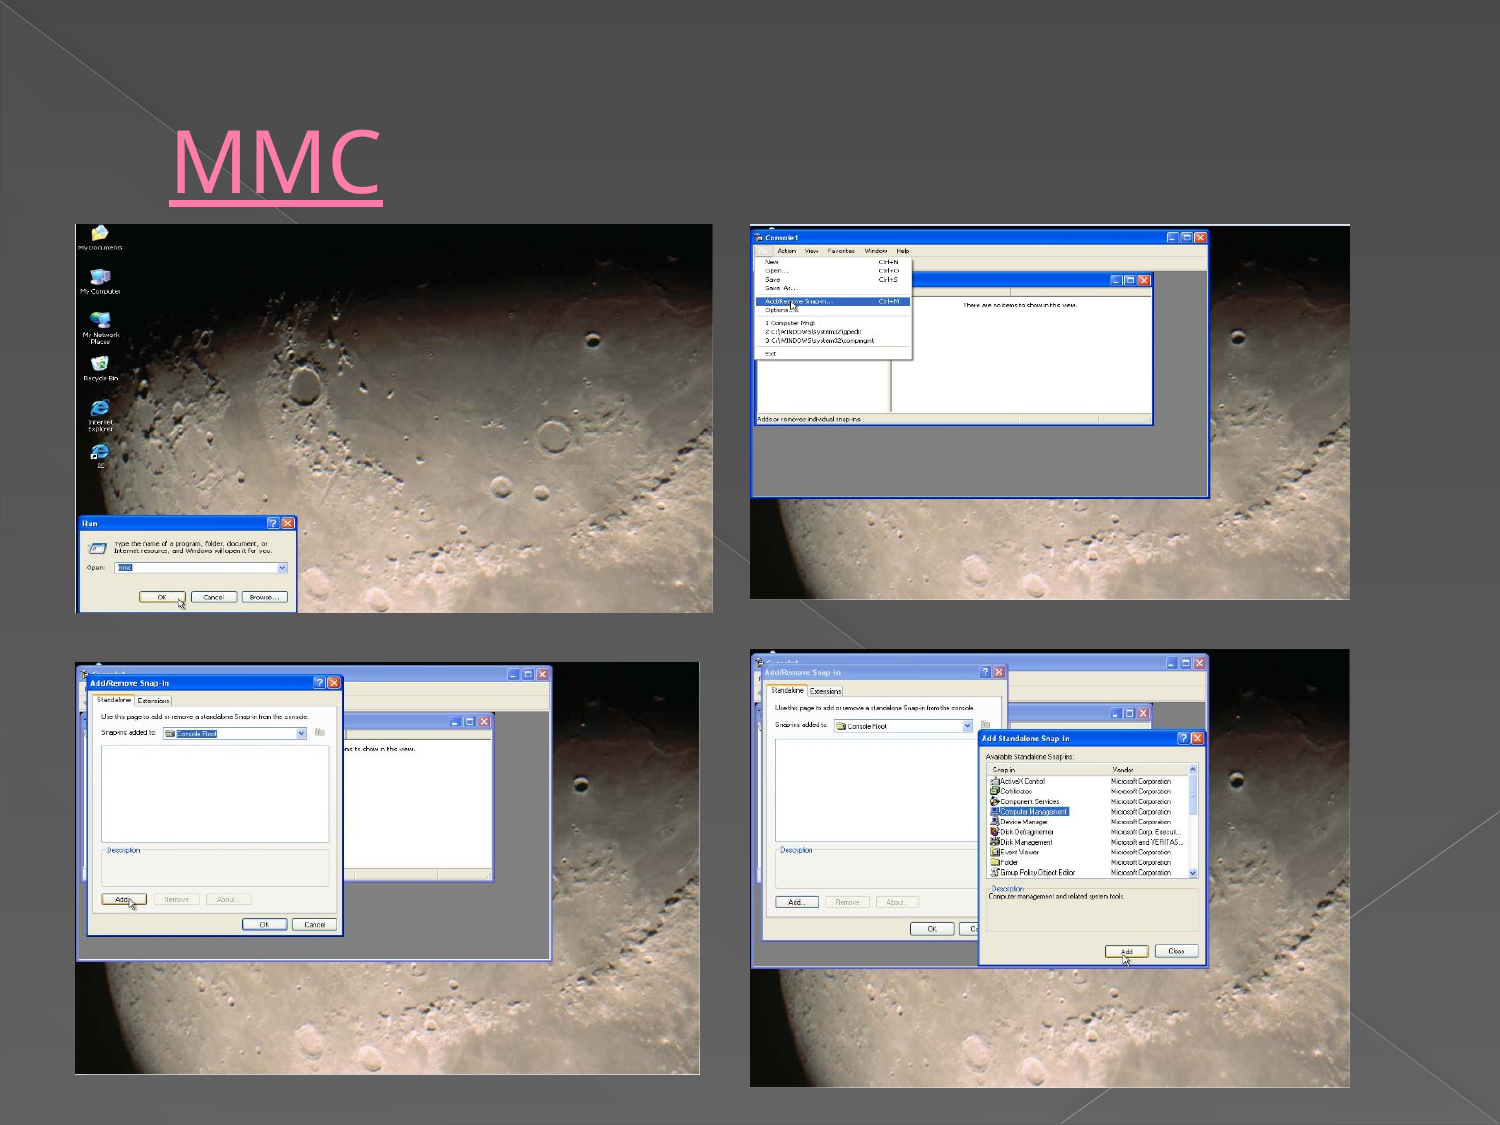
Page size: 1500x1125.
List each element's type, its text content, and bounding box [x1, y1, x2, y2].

title MMC [75, 43, 1425, 274]
picture [749, 224, 1351, 601]
picture [74, 662, 701, 1076]
picture [74, 224, 713, 613]
picture [749, 649, 1351, 1088]
